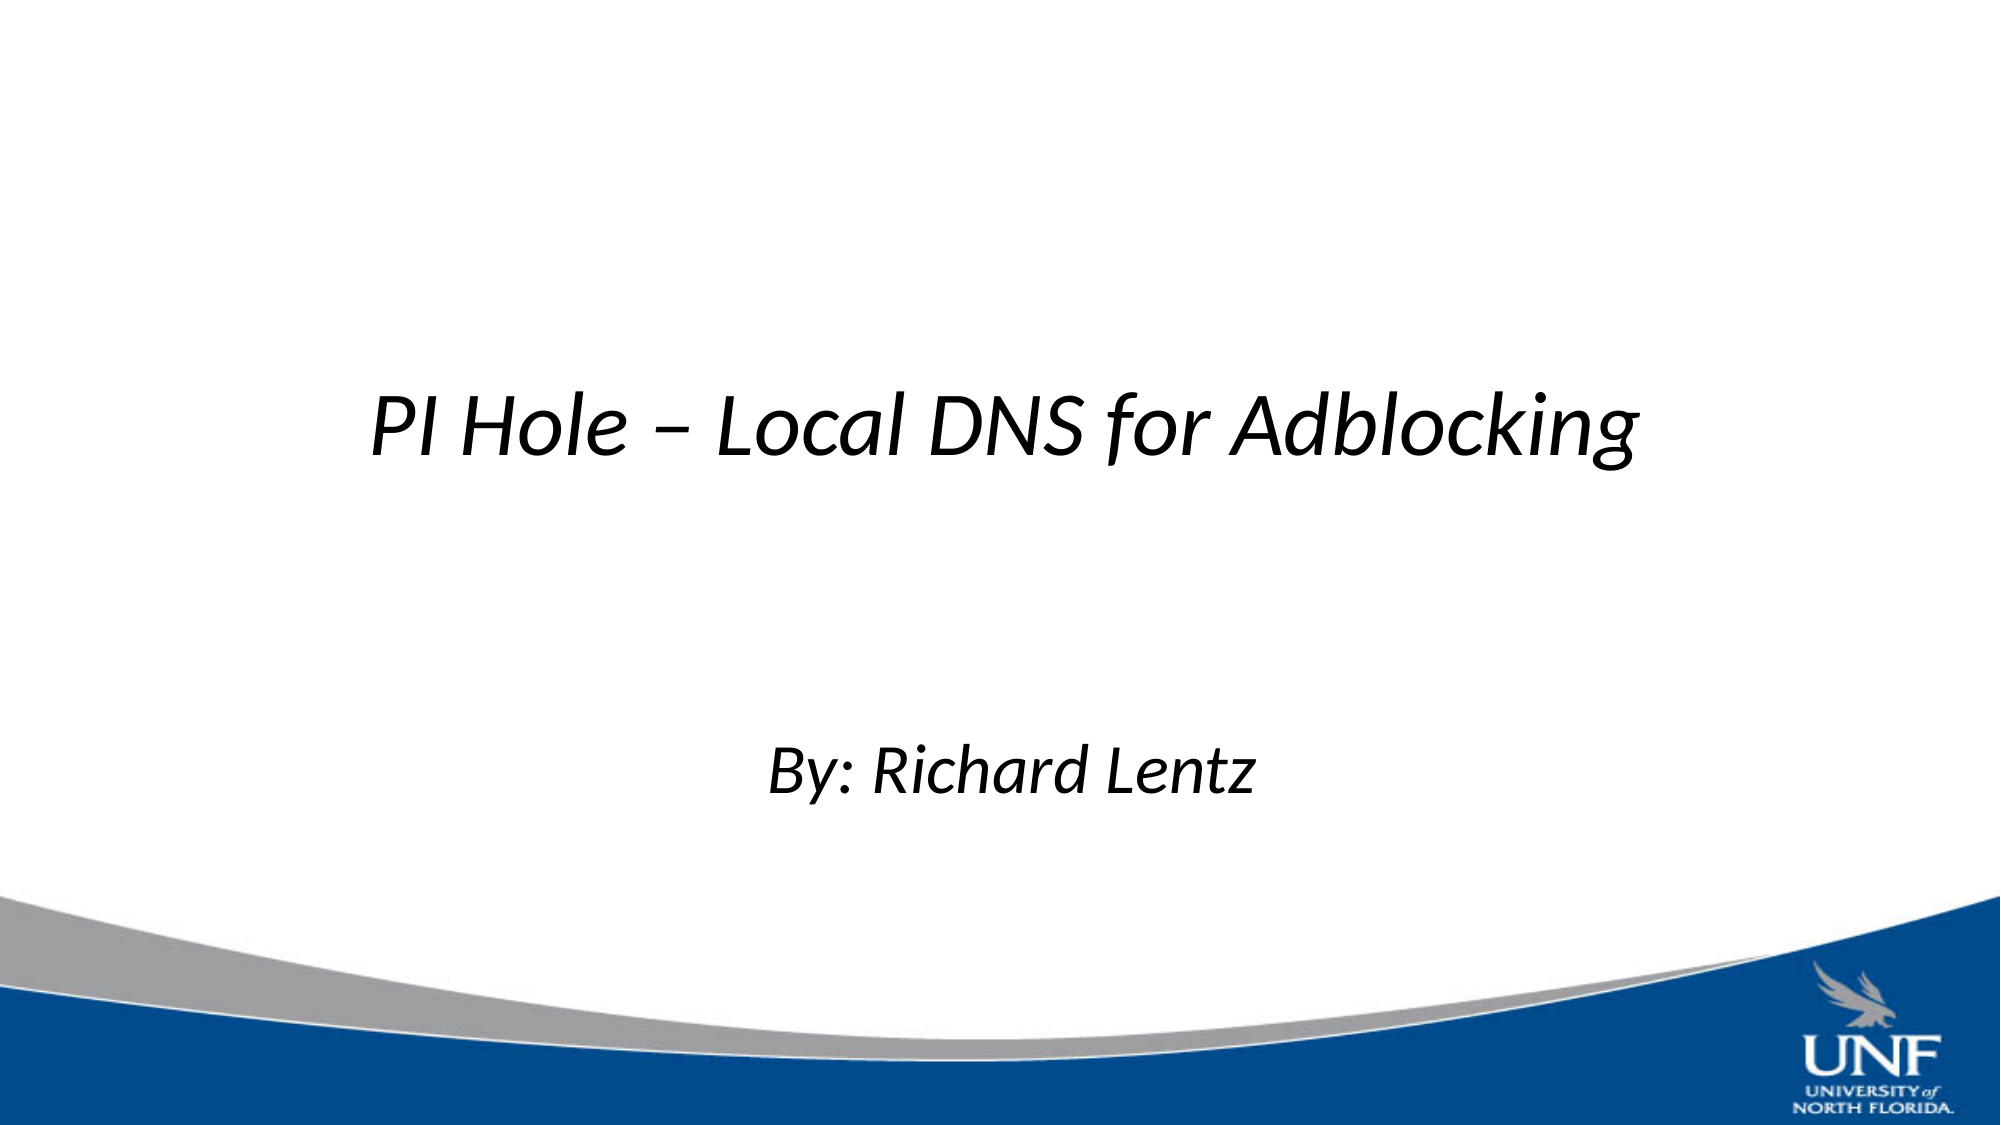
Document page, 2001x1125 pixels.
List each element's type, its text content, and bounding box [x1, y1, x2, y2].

picture [0, 889, 2000, 1125]
title PI Hole – Local DNS for Adblocking [350, 237, 1663, 600]
subtitle By: Richard Lentz [350, 725, 1675, 963]
